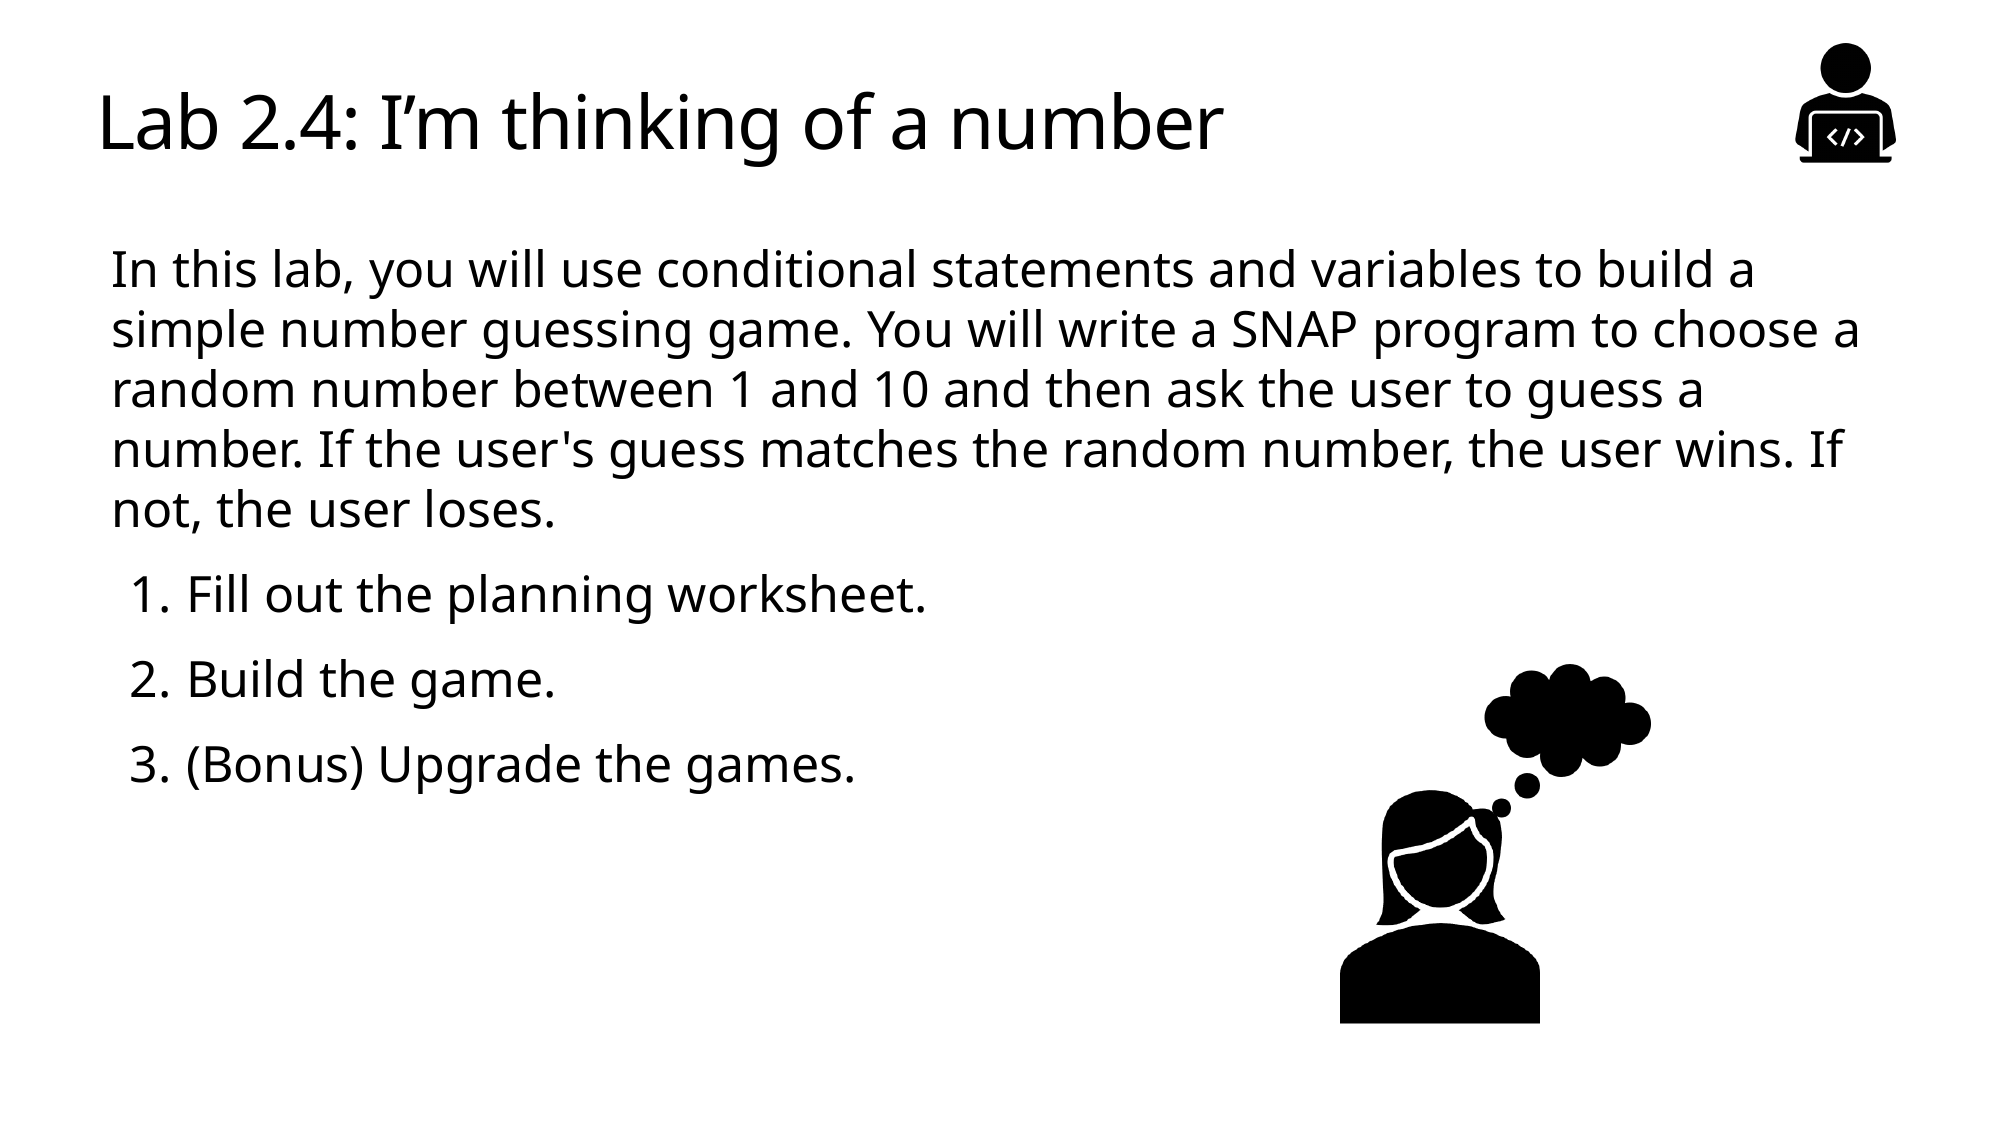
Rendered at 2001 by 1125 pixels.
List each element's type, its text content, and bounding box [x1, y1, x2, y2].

text_box In this lab, you will use conditional statements and variables to build a simple number guessing game. You will write a SNAP program to choose a random number between 1 and 10 and then ask the user to guess a number. If the user's guess matches the random number, the user wins. If not, the user loses. Fill out the planning worksheet. Build the game. (Bonus) Upgrade the games. [96, 230, 1904, 801]
picture [1770, 20, 1921, 172]
picture [1289, 637, 1670, 1067]
title Lab 2.4: I’m thinking of a number [96, 75, 1770, 166]
